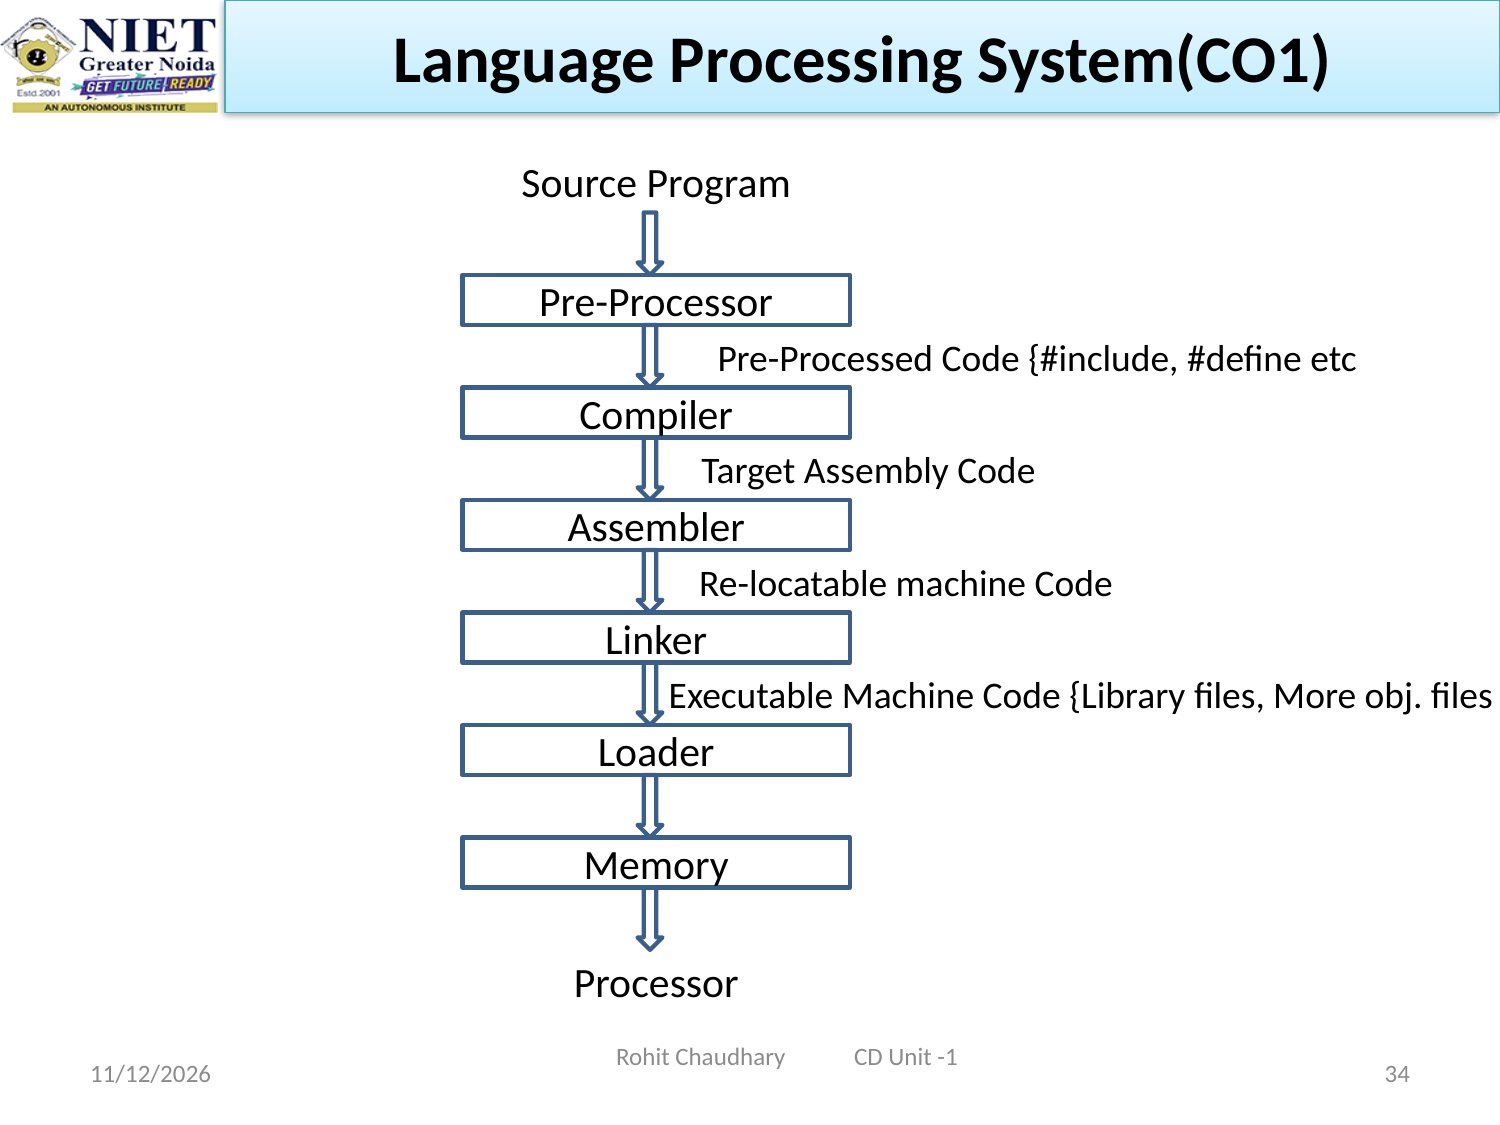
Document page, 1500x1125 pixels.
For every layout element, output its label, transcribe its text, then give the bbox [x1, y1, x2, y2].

text_box Executable Machine Code {Library files, More obj. files [648, 648, 1500, 740]
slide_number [75, 1042, 425, 1103]
text_box Linker [460, 610, 852, 665]
text_box [635, 660, 648, 726]
text_box Source Program [498, 148, 815, 214]
text_box Memory [460, 835, 852, 890]
text_box Assembler [460, 498, 852, 552]
text_box [635, 885, 665, 952]
text_box Pre-Processed Code {#include, #define etc [660, 323, 1414, 389]
text_box [635, 772, 665, 840]
text_box Processor [498, 948, 815, 1014]
text_box [635, 322, 660, 390]
text_box Re-locatable machine Code [635, 548, 1177, 614]
text_box Compiler [460, 385, 852, 440]
slide_number 34 [1074, 1042, 1425, 1103]
text_box Target Assembly Code [673, 435, 1064, 502]
text_box Loader [460, 723, 852, 777]
picture [0, 16, 218, 113]
text_box Language Processing System(CO1) [224, 0, 1500, 113]
footer Rohit Chaudhary CD Unit -1 [375, 1025, 1200, 1085]
text_box [635, 210, 665, 277]
text_box Pre-Processor [460, 273, 852, 327]
text_box [635, 435, 665, 502]
